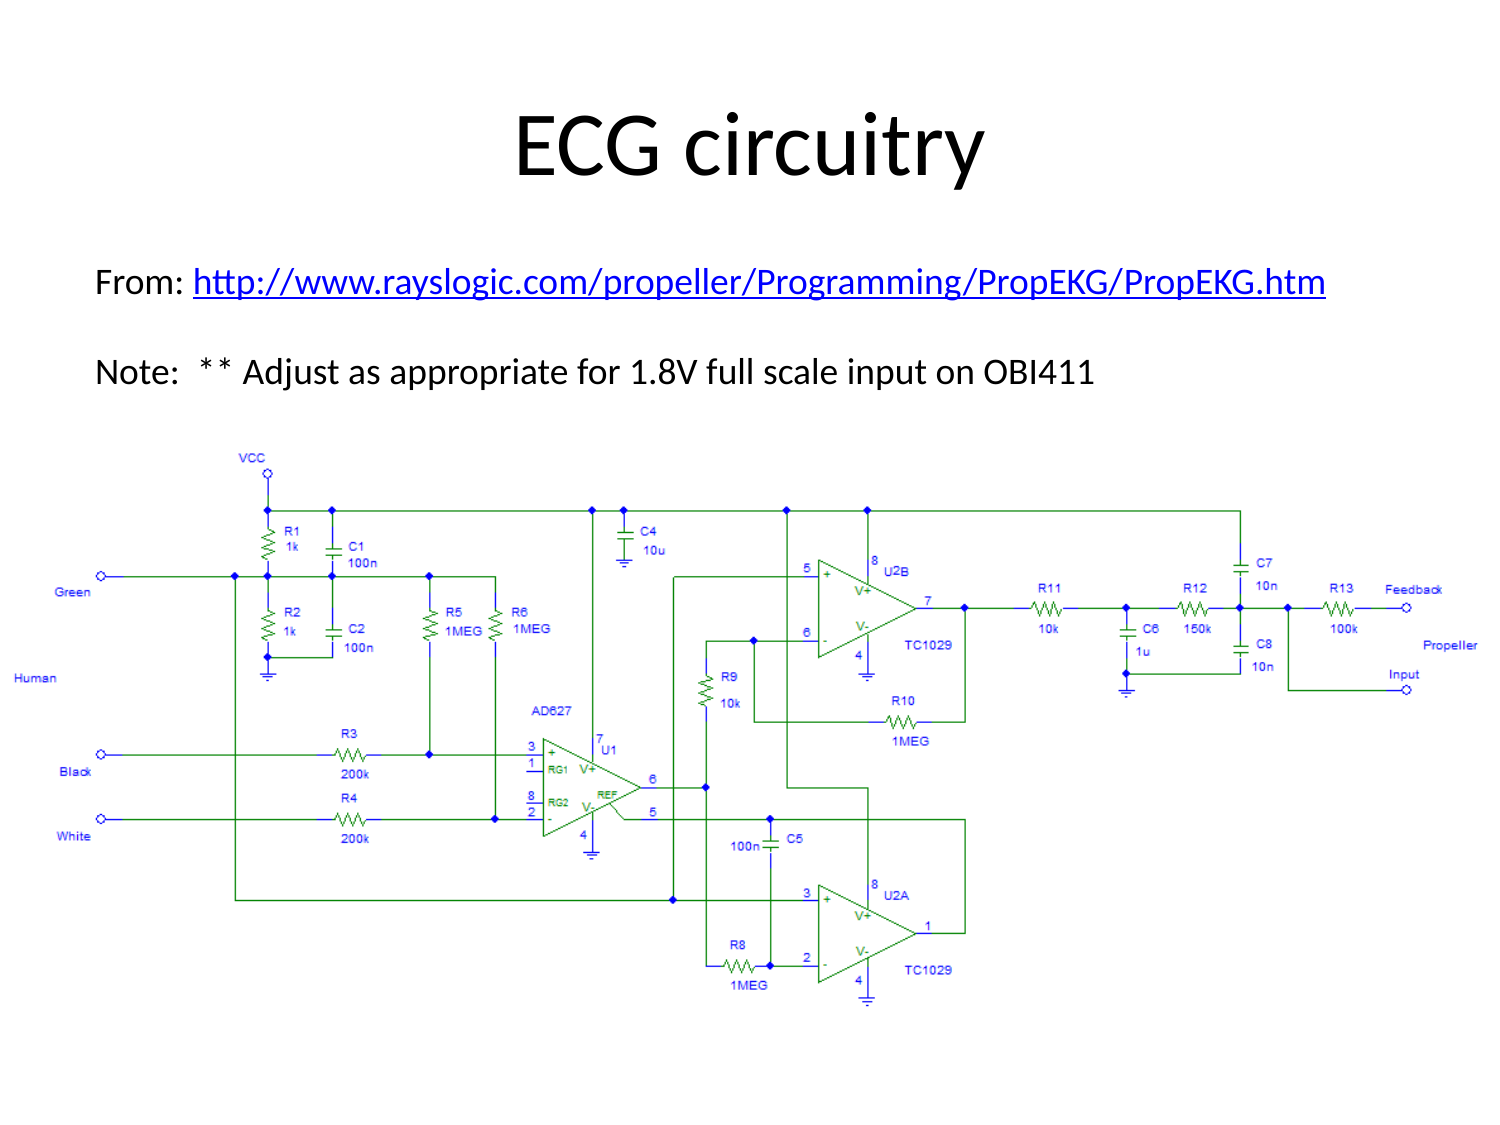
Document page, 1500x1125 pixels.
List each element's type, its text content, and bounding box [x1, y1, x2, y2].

picture [0, 427, 1500, 1048]
title ECG circuitry [75, 45, 1425, 233]
text_box From: http://www.rayslogic.com/propeller/Programming/PropEKG/PropEKG.htm Note: ** Adjust as appropriate for 1.8V full scale input on OBI411 [80, 249, 1425, 400]
